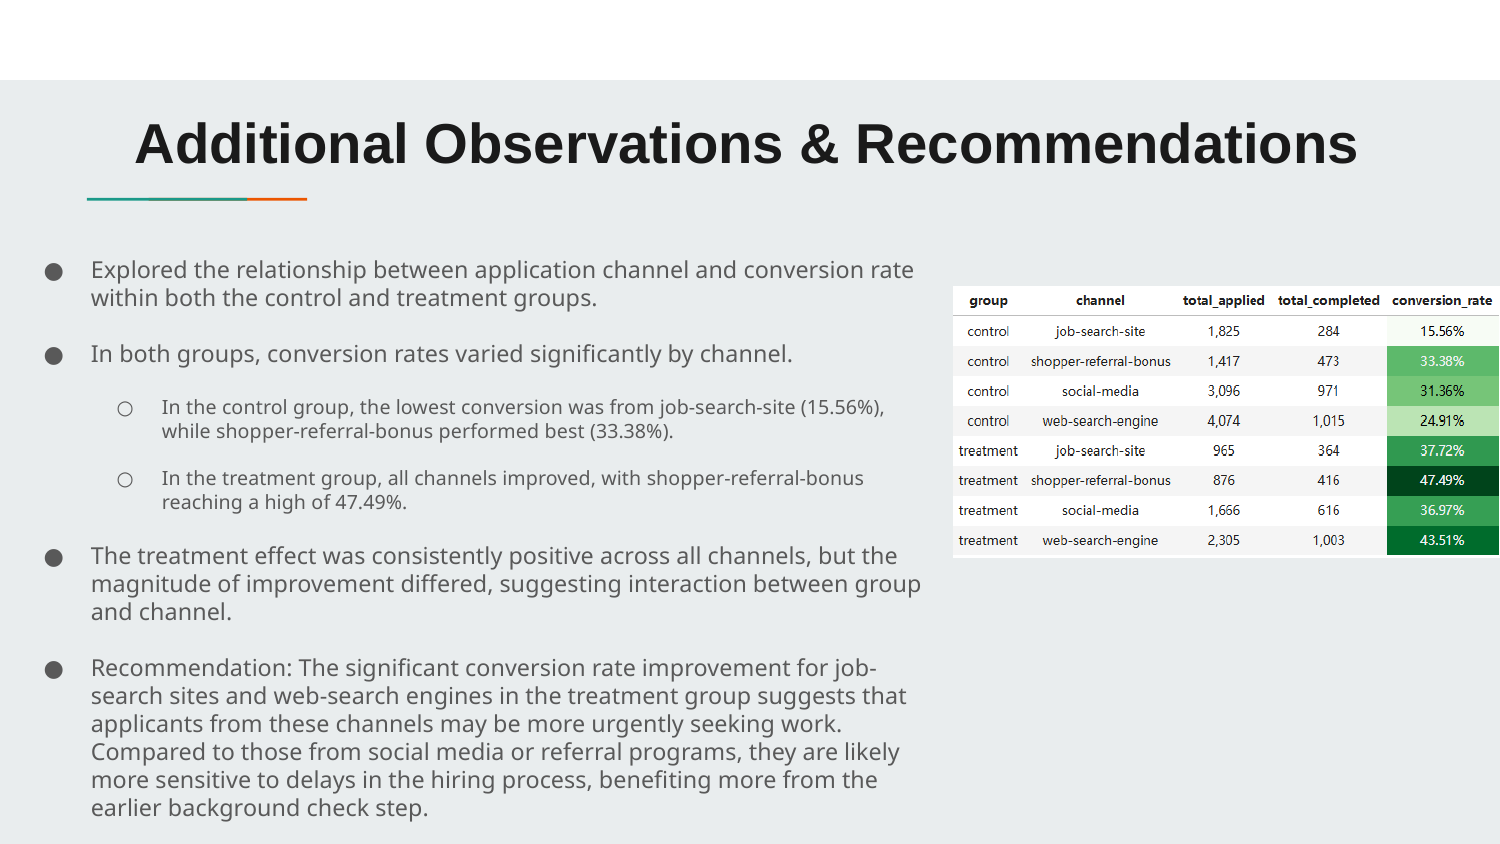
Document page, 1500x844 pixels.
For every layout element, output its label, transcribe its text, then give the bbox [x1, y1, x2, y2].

subtitle Explored the relationship between application channel and conversion rate within both the control and treatment groups. In both groups, conversion rates varied significantly by channel. In the control group, the lowest conversion was from job-search-site (15.56%), while shopper-referral-bonus performed best (33.38%). In the treatment group, all channels improved, with shopper-referral-bonus reaching a high of 47.49%. The treatment effect was consistently positive across all channels, but the magnitude of improvement differed, suggesting interaction between group and channel. Recommendation: The significant conversion rate improvement for job-search sites and web-search engines in the treatment group suggests that applicants from these channels may be more urgently seeking work. Compared to those from social media or referral programs, they are likely more sensitive to delays in the hiring process, benefiting more from the earlier background check step. [4, 239, 954, 844]
title Additional Observations & Recommendations [119, 92, 1458, 199]
picture [952, 285, 1500, 558]
